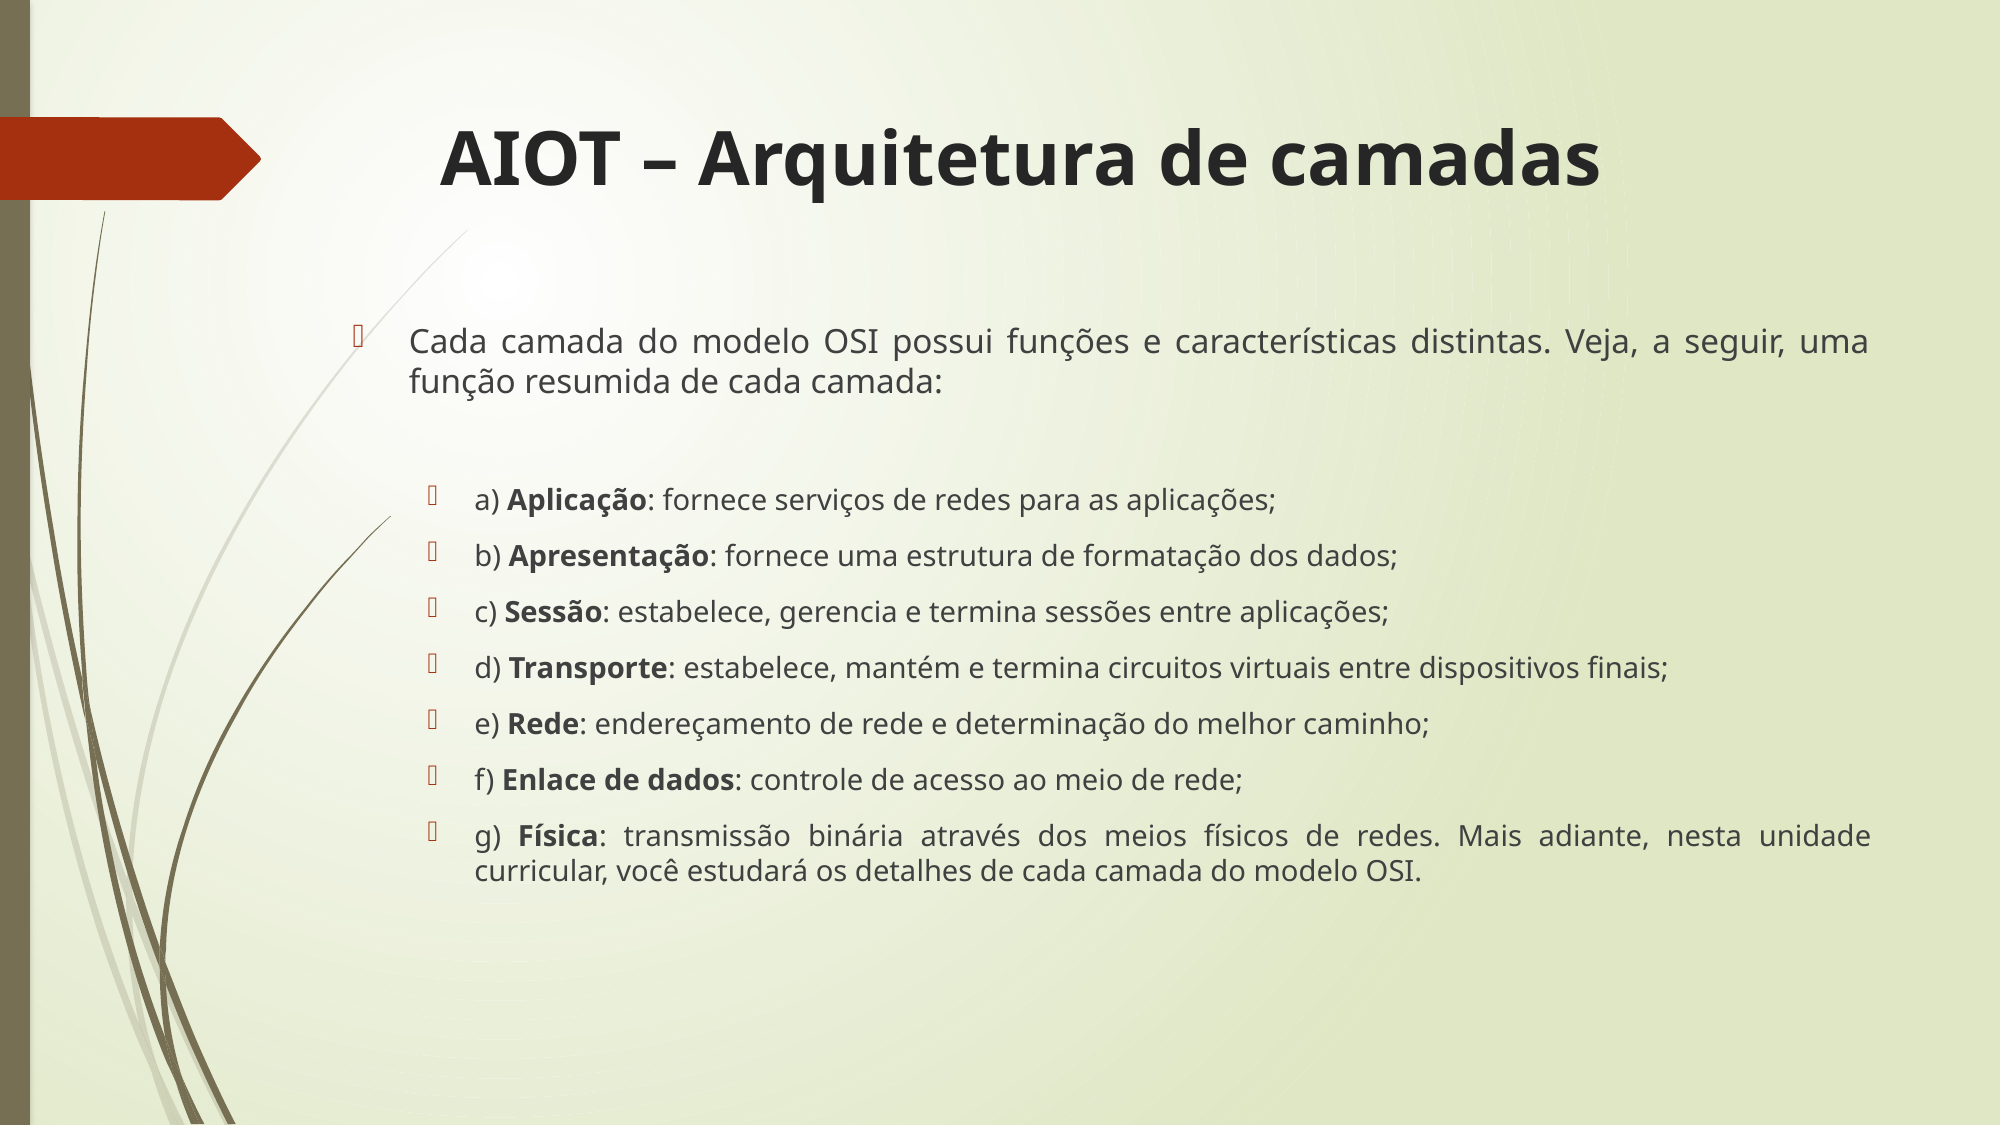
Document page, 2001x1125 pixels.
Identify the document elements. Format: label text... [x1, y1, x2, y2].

list Cada camada do modelo OSI possui funções e características distintas. Veja, a seguir, uma função resumida de cada camada: a) Aplicação: fornece serviços de redes para as aplicações; b) Apresentação: fornece uma estrutura de formatação dos dados; c) Sessão: estabelece, gerencia e termina sessões entre aplicações; d) Transporte: estabelece, mantém e termina circuitos virtuais entre dispositivos finais; e) Rede: endereçamento de rede e determinação do melhor caminho; f) Enlace de dados: controle de acesso ao meio de rede; g) Física: transmissão binária através dos meios físicos de redes. Mais adiante, nesta unidade curricular, você estudará os detalhes de cada camada do modelo OSI. [337, 312, 1888, 1030]
title AIOT – Arquitetura de camadas [425, 102, 1888, 312]
